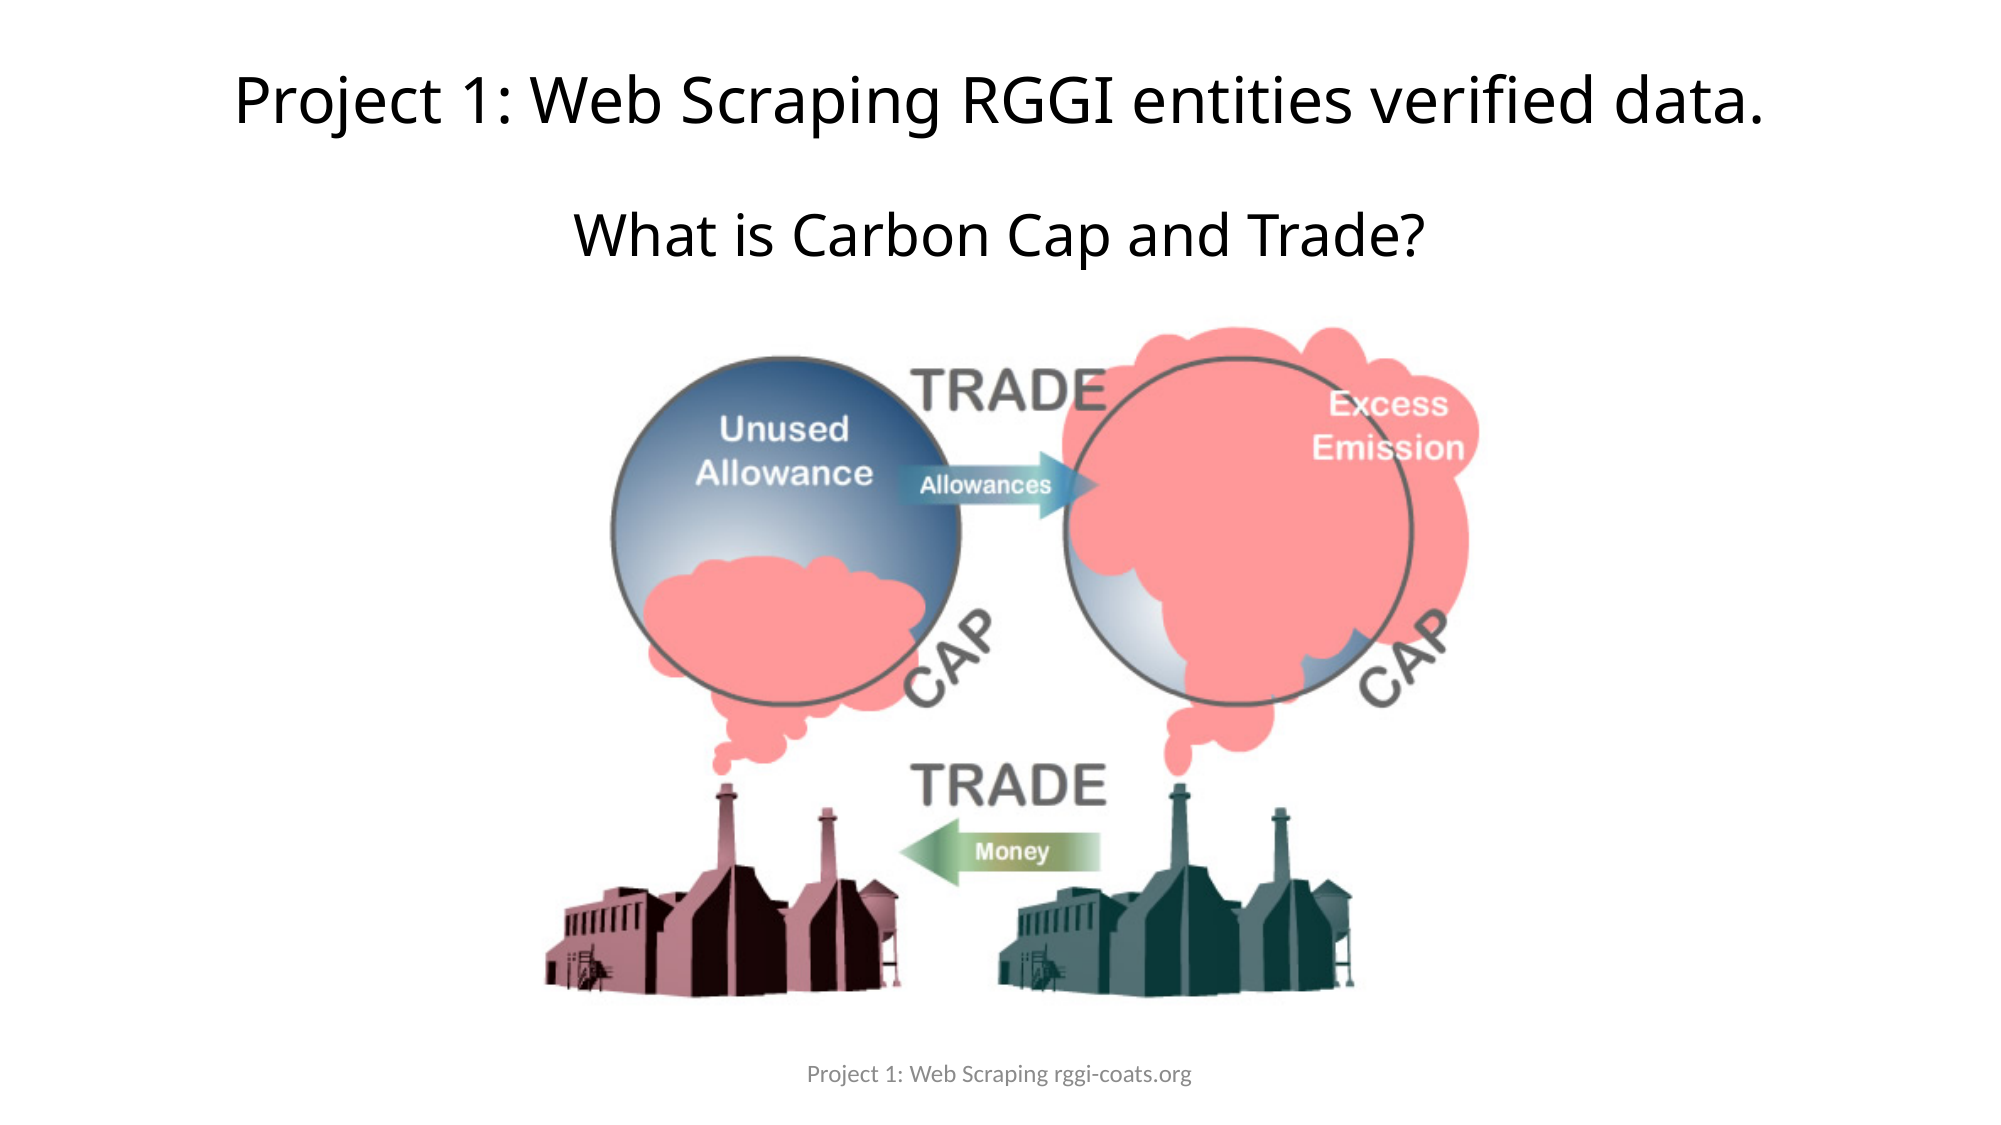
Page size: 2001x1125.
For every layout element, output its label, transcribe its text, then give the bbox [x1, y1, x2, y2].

footer Project 1: Web Scraping rggi-coats.org [662, 1042, 1338, 1103]
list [502, 303, 1498, 1017]
title Project 1: Web Scraping RGGI entities verified data. What is Carbon Cap and Trade? [98, 59, 1902, 278]
